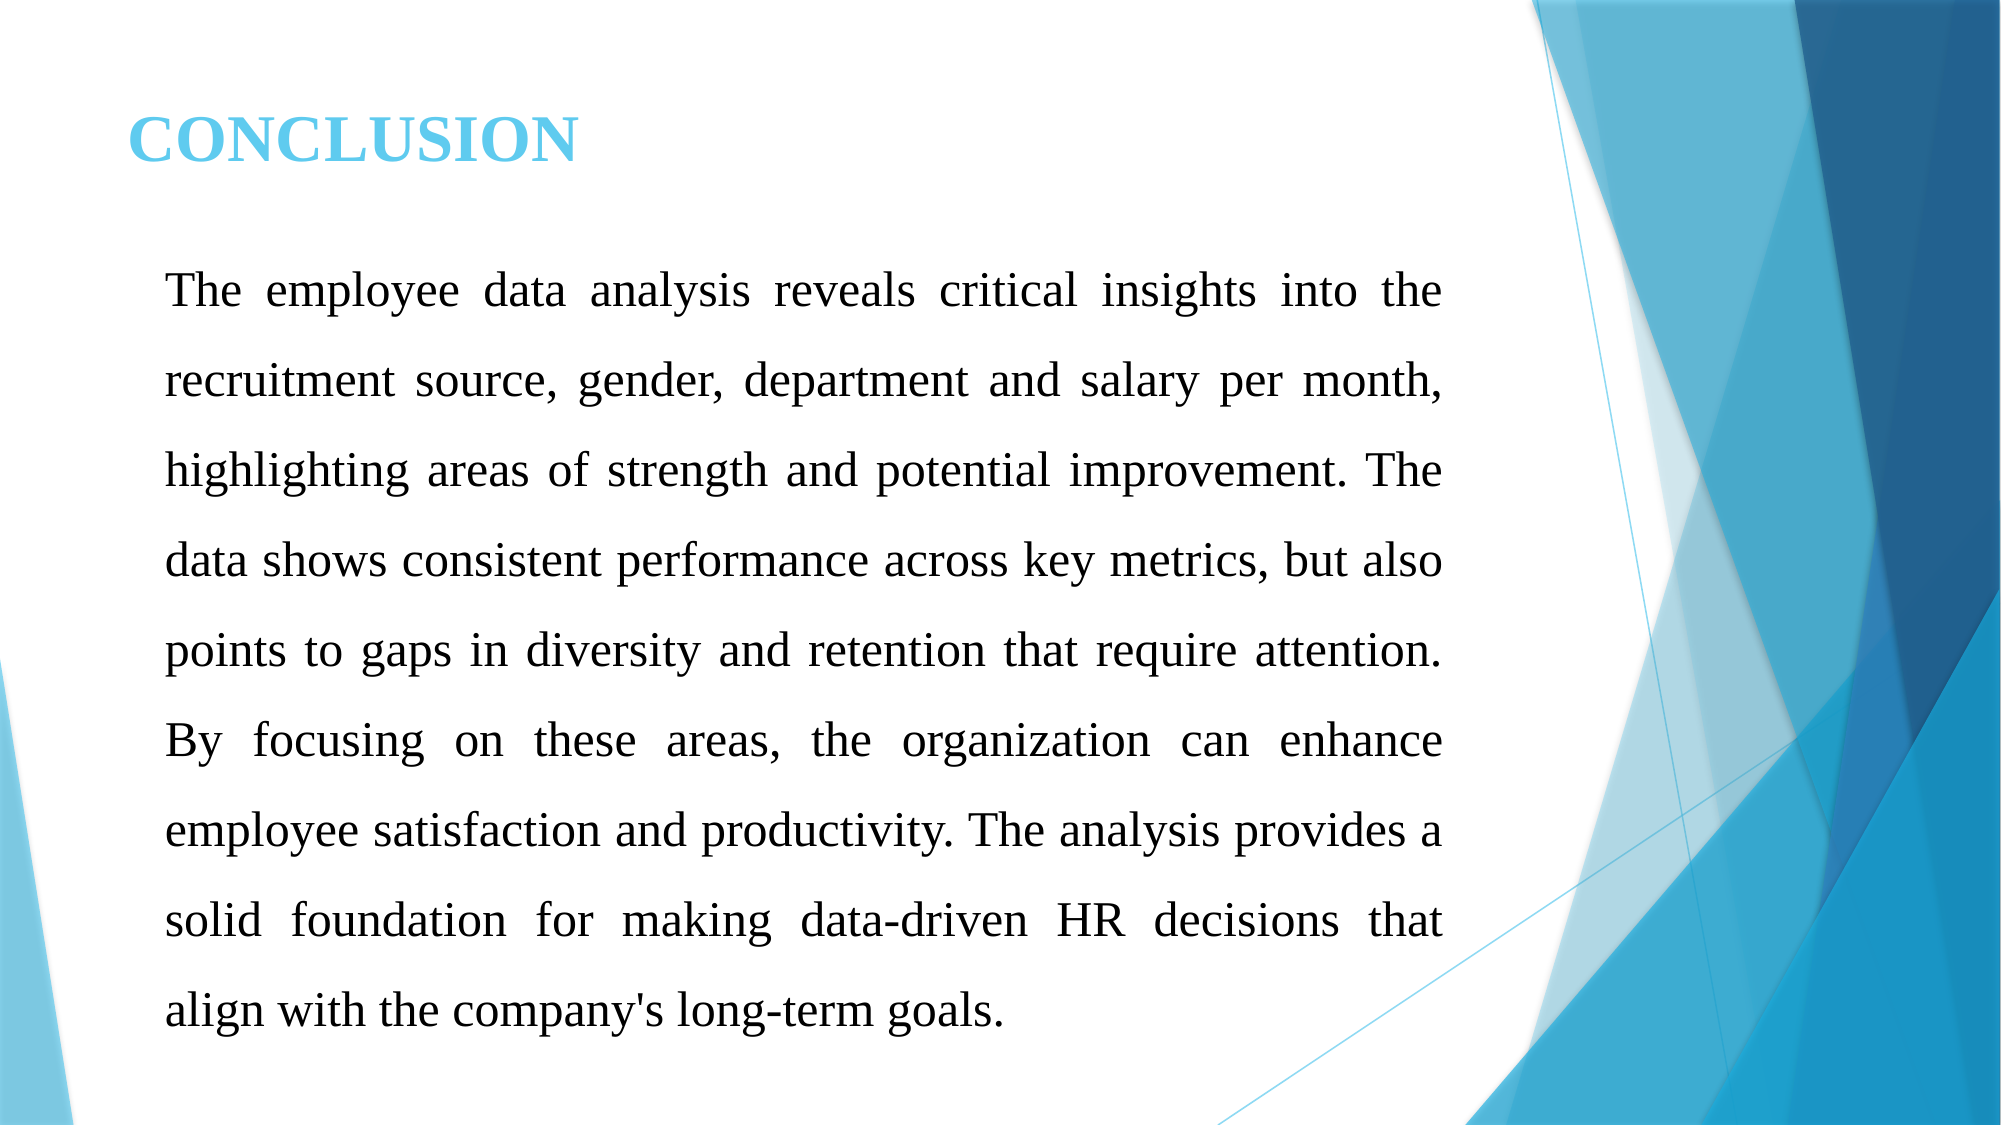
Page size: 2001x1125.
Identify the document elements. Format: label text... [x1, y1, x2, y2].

text_box The employee data analysis reveals critical insights into the recruitment source, gender, department and salary per month, highlighting areas of strength and potential improvement. The data shows consistent performance across key metrics, but also points to gaps in diversity and retention that require attention. By focusing on these areas, the organization can enhance employee satisfaction and productivity. The analysis provides a solid foundation for making data-driven HR decisions that align with the company's long-term goals. [150, 219, 1459, 1045]
title CONCLUSION [112, 87, 1523, 305]
